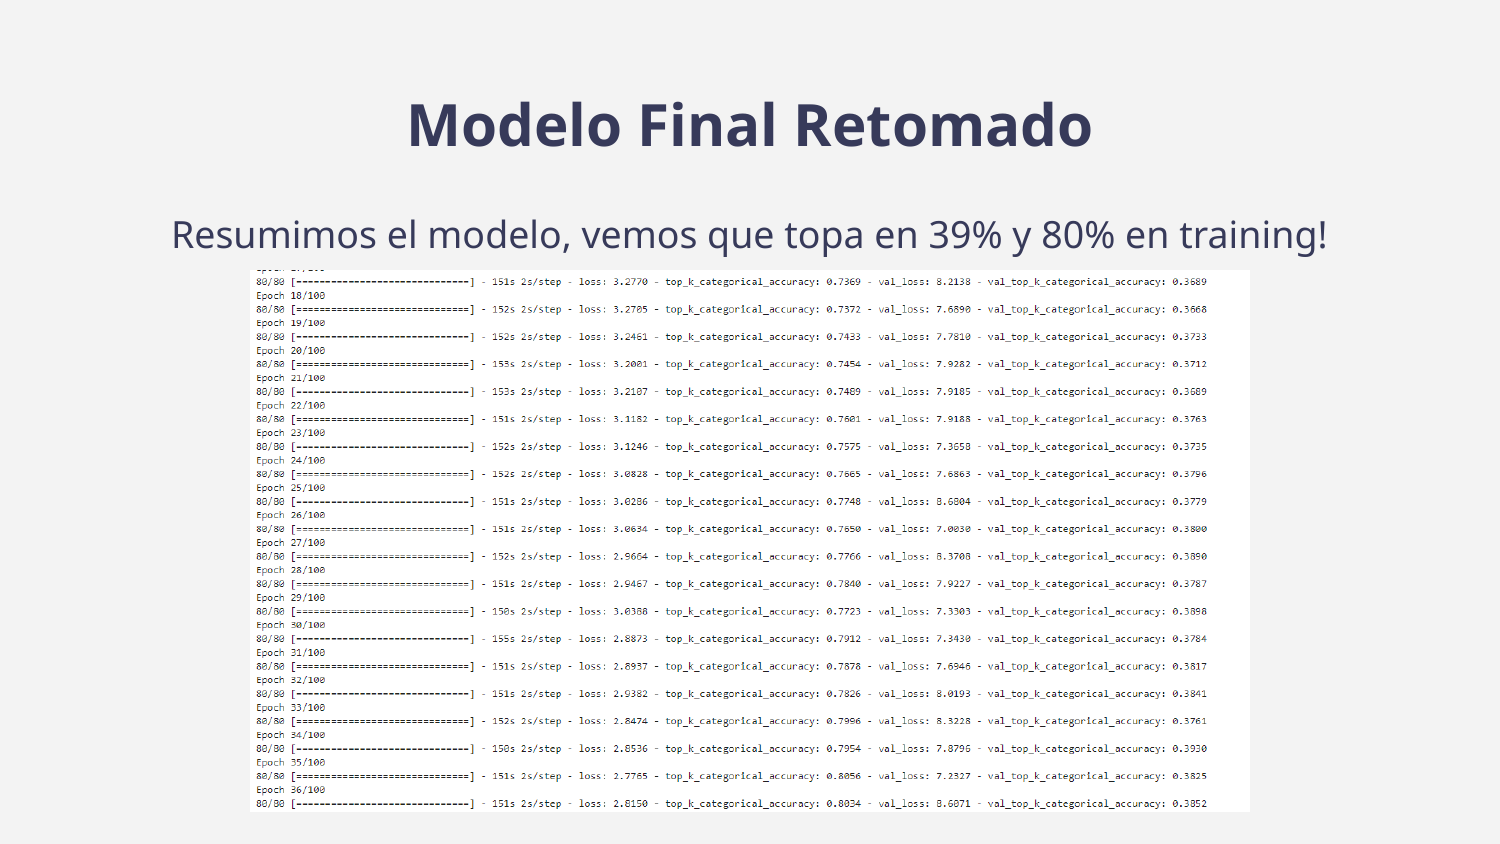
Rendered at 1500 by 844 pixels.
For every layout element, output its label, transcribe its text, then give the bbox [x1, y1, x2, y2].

title Modelo Final Retomado [51, 72, 1449, 167]
picture [250, 270, 1250, 812]
list Resumimos el modelo, vemos que topa en 39% y 80% en training! [51, 189, 1449, 264]
